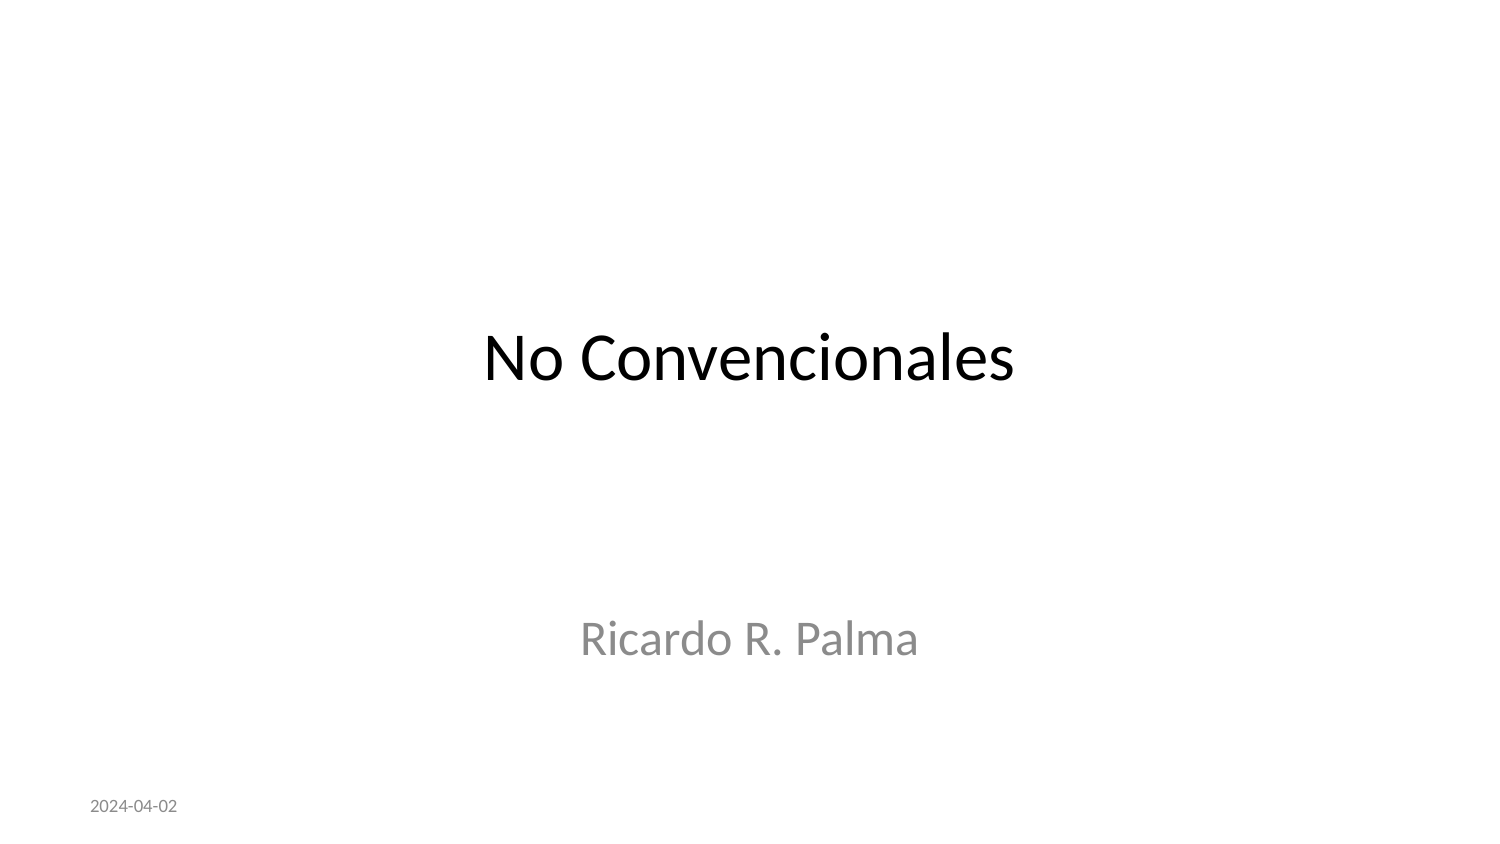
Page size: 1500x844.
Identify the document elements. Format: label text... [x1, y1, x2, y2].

title No Convencionales [112, 262, 1388, 443]
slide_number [75, 782, 425, 827]
subtitle Ricardo R. Palma [225, 478, 1275, 694]
